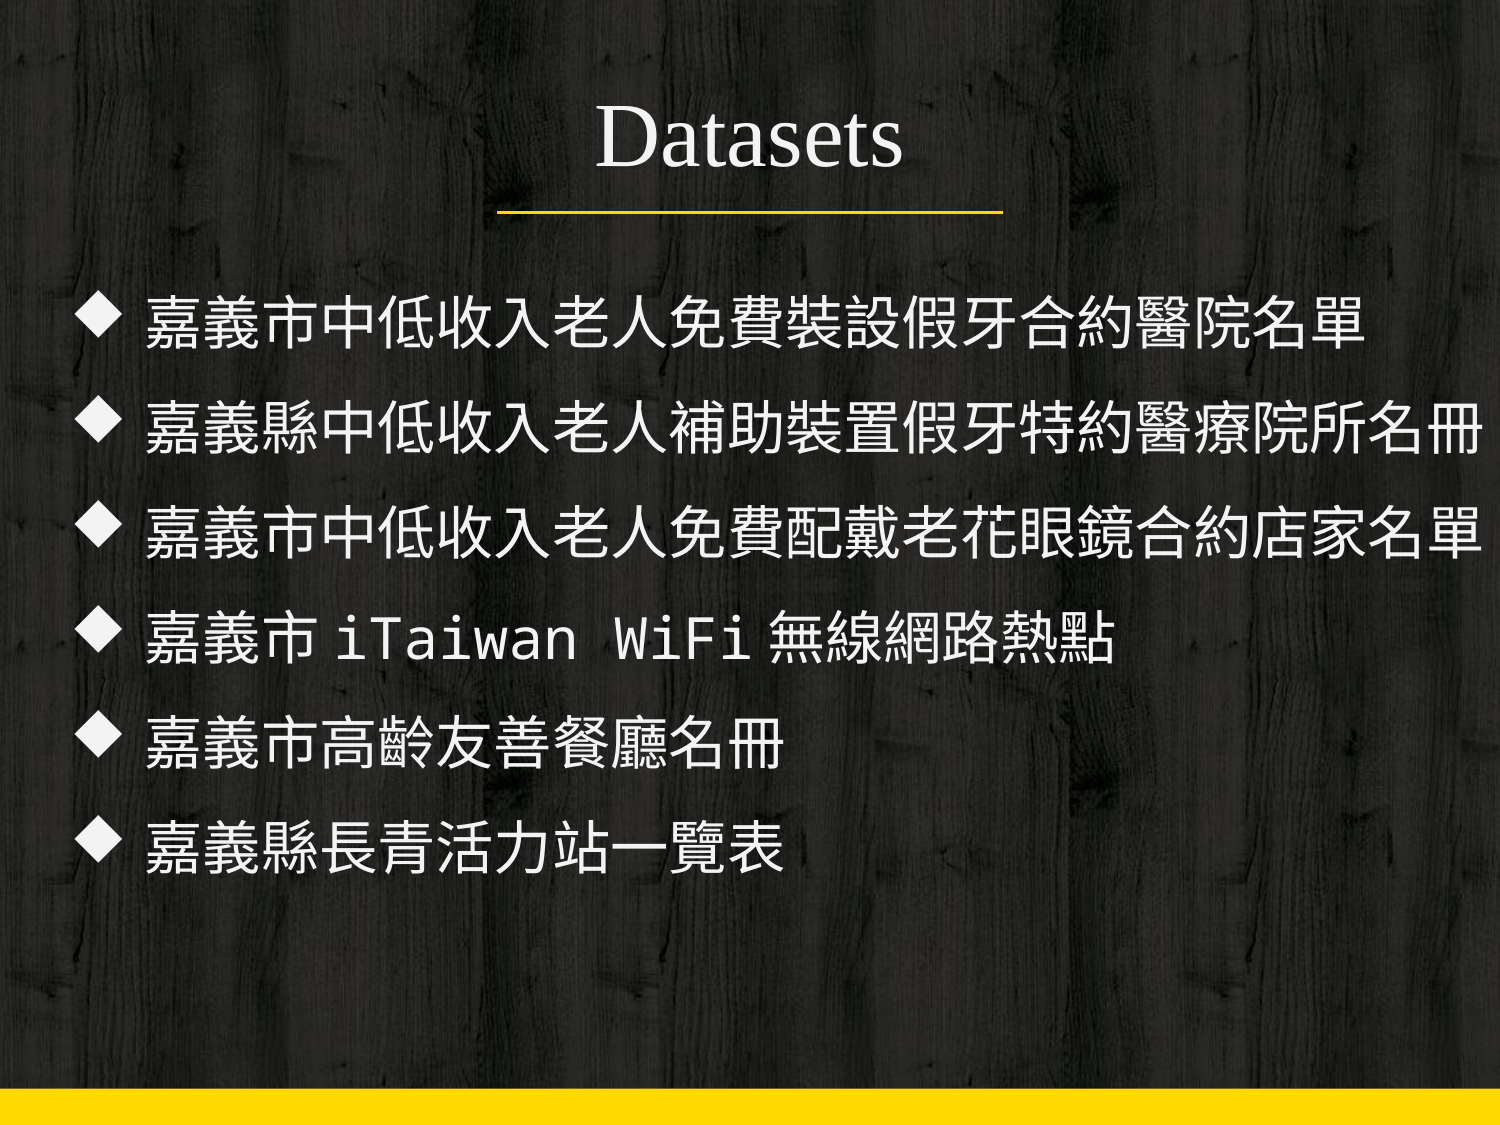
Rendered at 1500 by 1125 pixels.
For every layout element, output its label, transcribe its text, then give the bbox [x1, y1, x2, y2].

title Datasets [75, 23, 1425, 236]
list 嘉義市中低收入老人免費裝設假牙合約醫院名單 嘉義縣中低收入老人補助裝置假牙特約醫療院所名冊 嘉義市中低收入老人免費配戴老花眼鏡合約店家名單 嘉義市iTaiwan WiFi無線網路熱點 嘉義市高齡友善餐廳名冊 嘉義縣長青活力站一覽表 [54, 236, 1500, 1030]
picture [0, 0, 1500, 1088]
